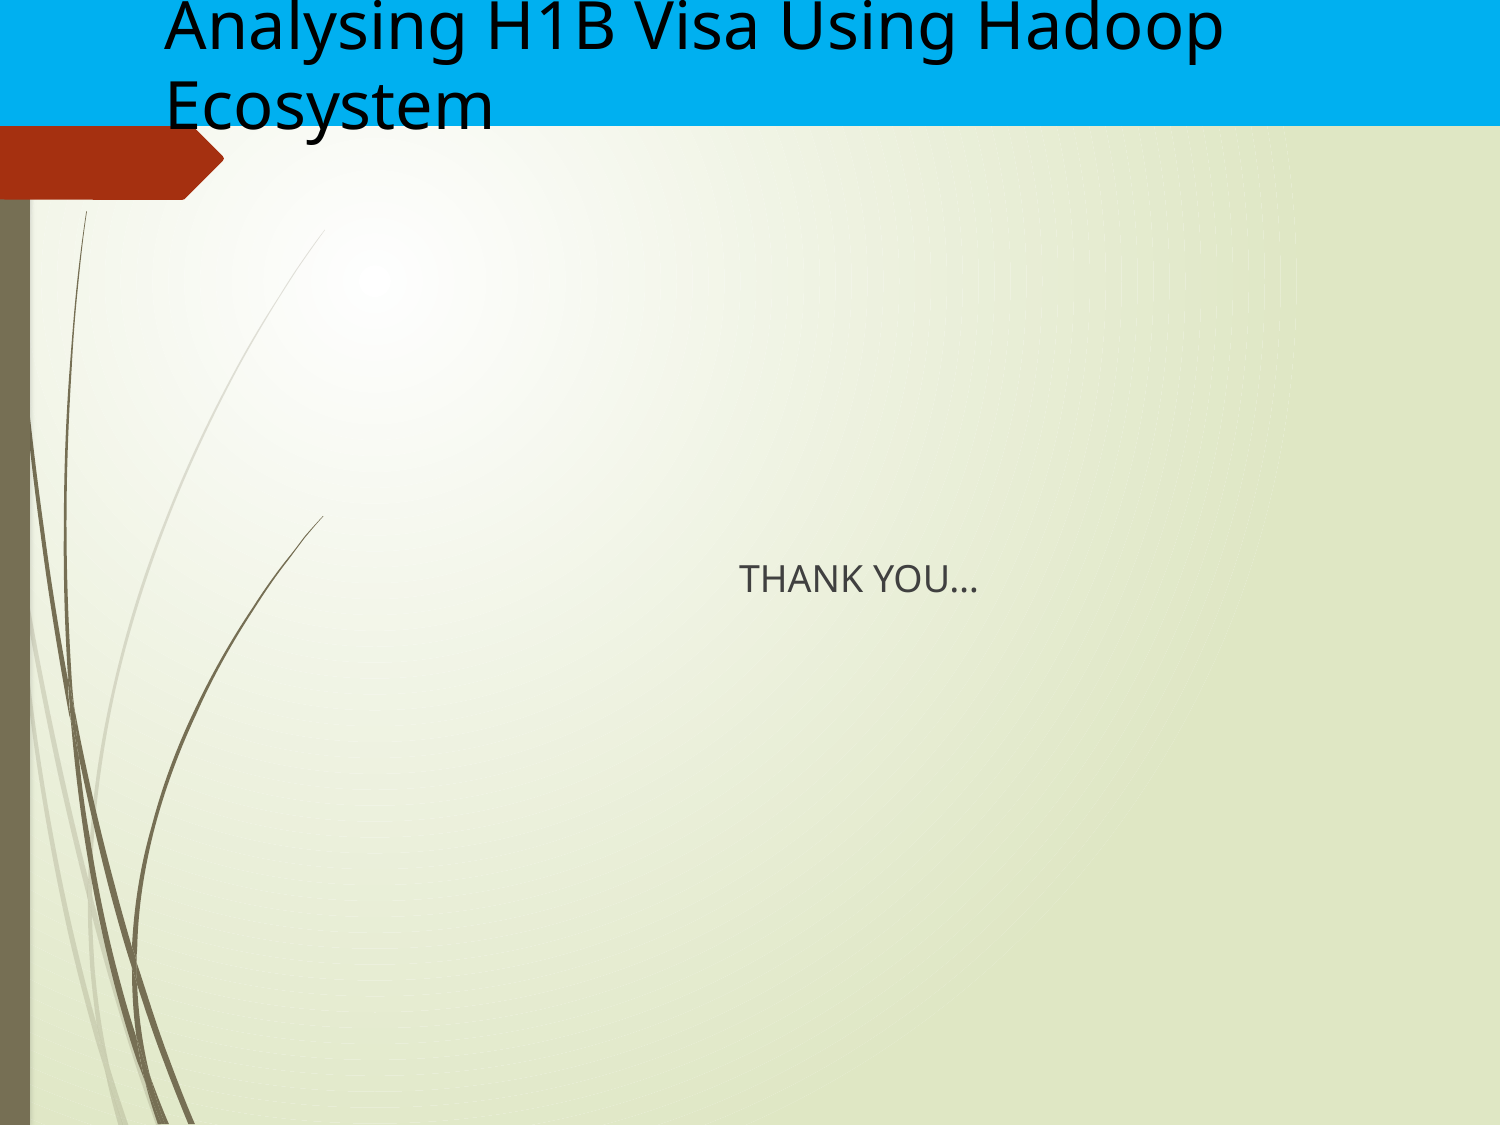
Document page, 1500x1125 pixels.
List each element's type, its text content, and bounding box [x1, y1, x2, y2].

list THANK YOU… [318, 350, 1400, 970]
text_box Analysing H1B Visa Using Hadoop Ecosystem [0, 0, 1500, 126]
